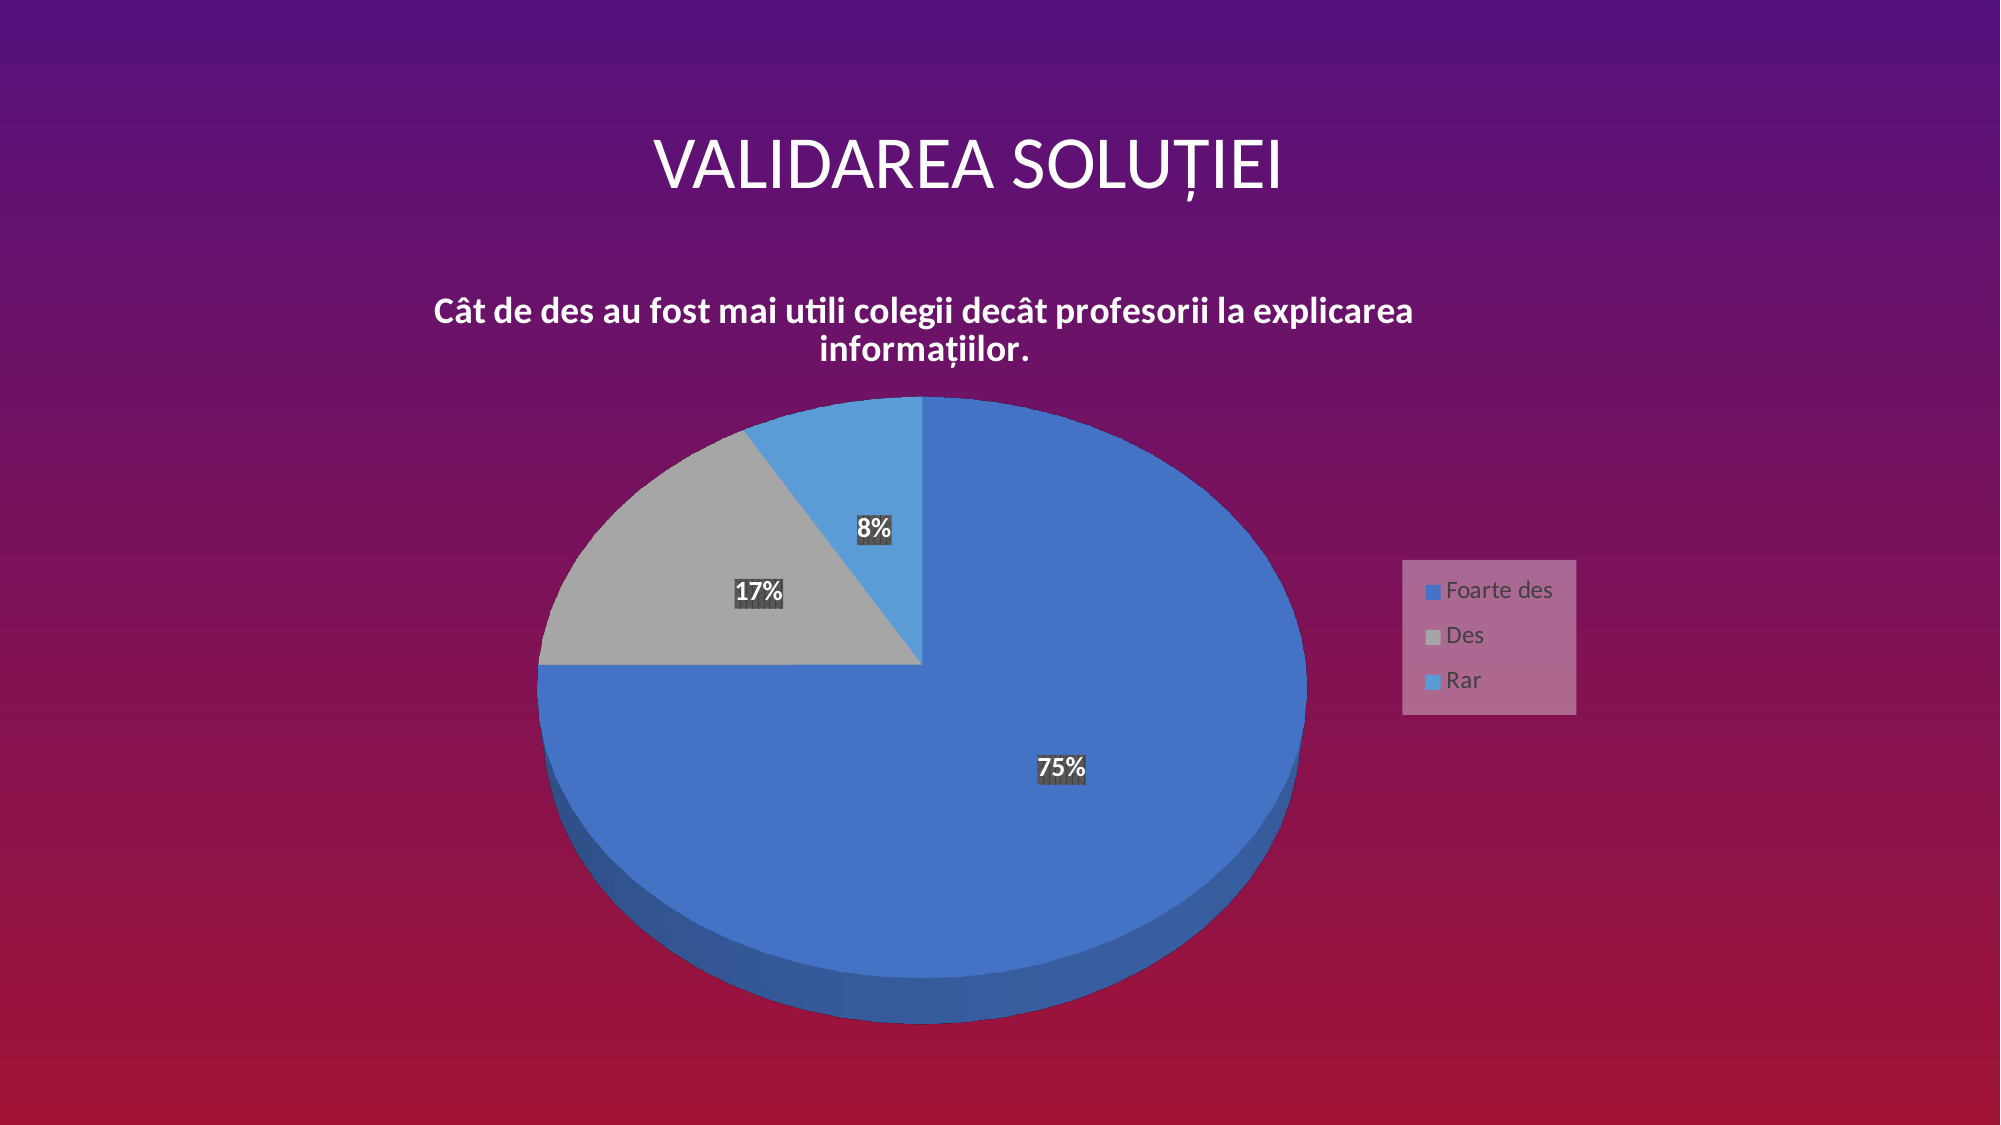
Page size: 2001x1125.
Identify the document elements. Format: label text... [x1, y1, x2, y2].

chart [361, 259, 1639, 1041]
text_box VALIDAREA SOLUȚIEI [638, 106, 1302, 212]
